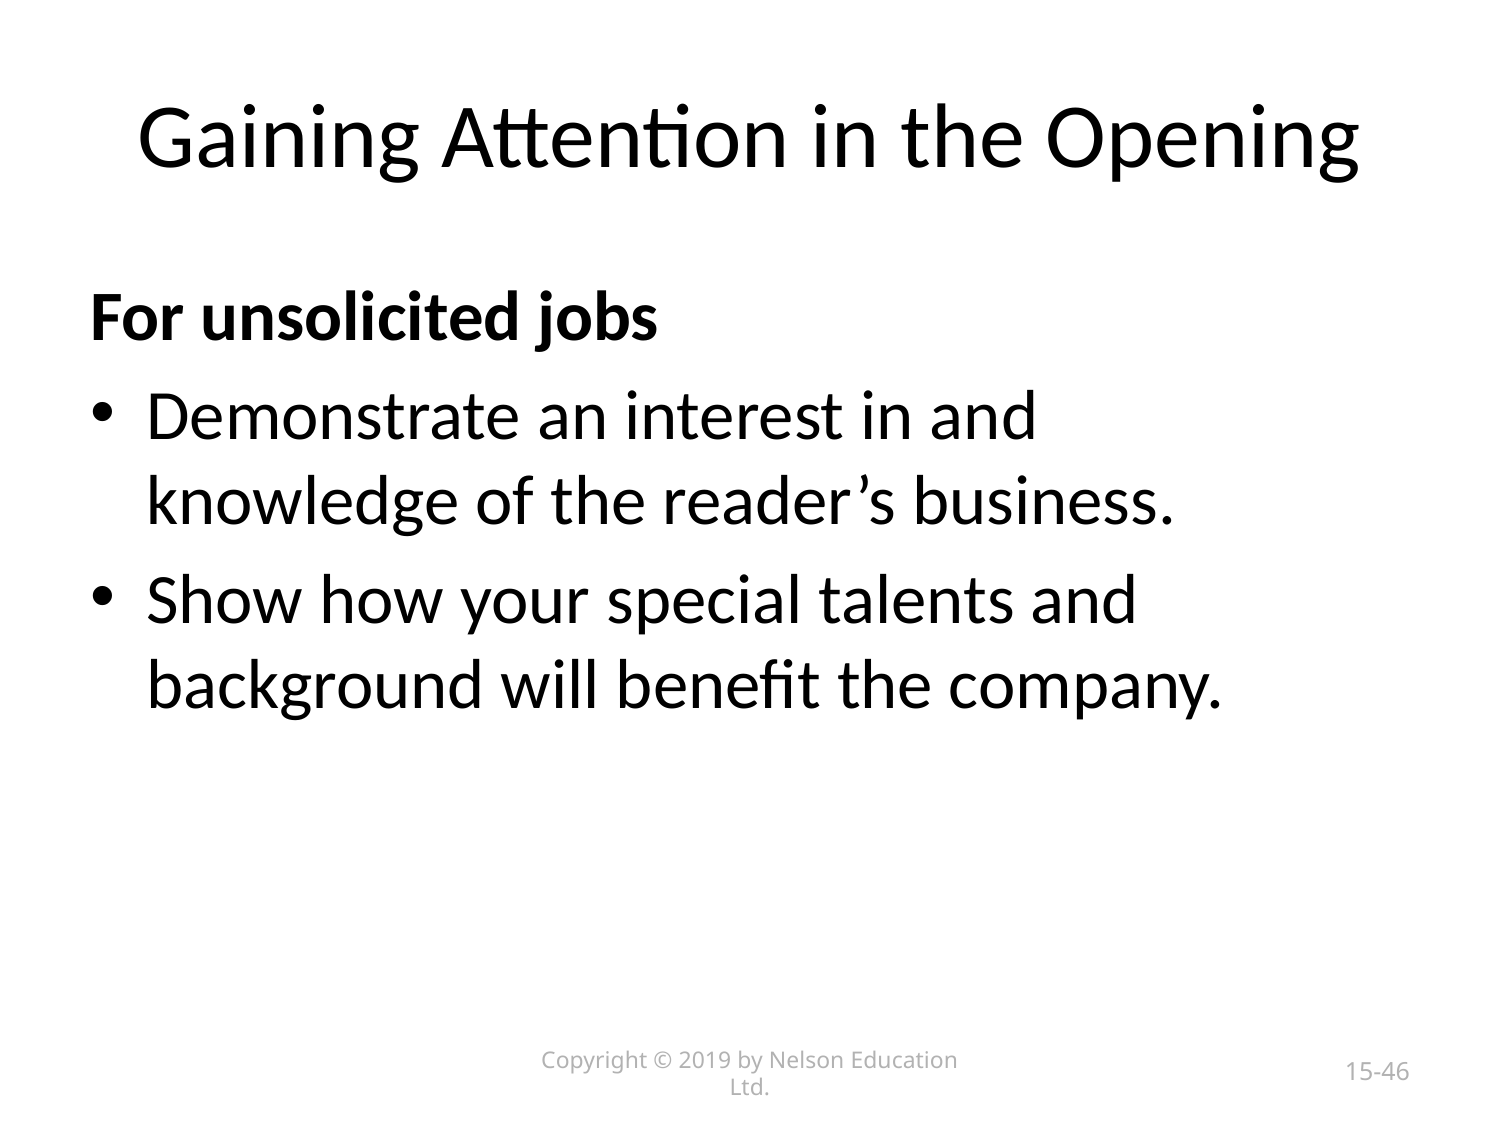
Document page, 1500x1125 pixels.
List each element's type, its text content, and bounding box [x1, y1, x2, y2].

list For unsolicited jobs Demonstrate an interest in and knowledge of the reader’s business. Show how your special talents and background will benefit the company. [75, 262, 1363, 1005]
slide_number 15-46 [1074, 1042, 1425, 1103]
footer Copyright © 2019 by Nelson Education Ltd. [512, 1042, 988, 1103]
title Gaining Attention in the Opening [0, 37, 1500, 225]
